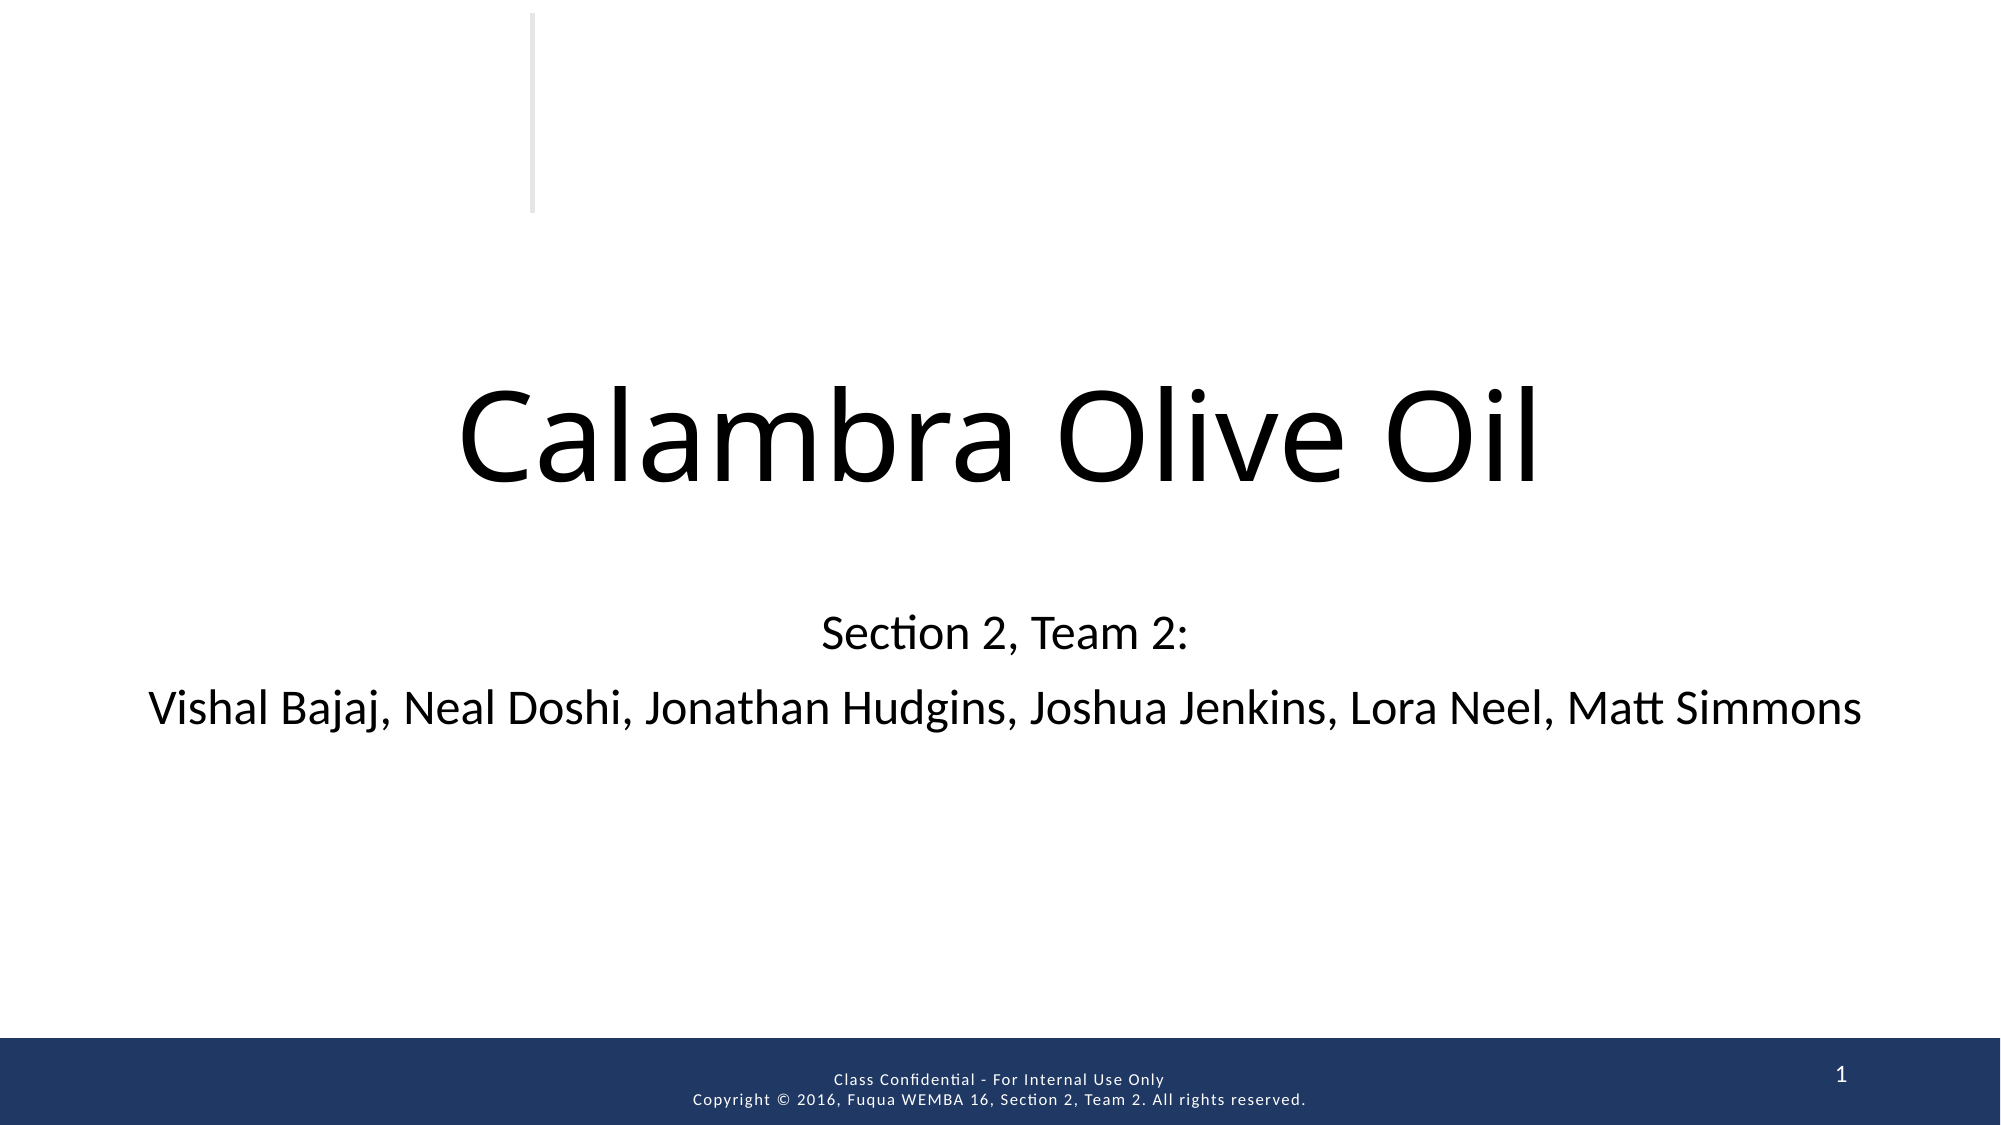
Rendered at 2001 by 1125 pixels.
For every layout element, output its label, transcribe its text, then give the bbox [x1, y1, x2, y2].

title Calambra Olive Oil [249, 124, 1750, 517]
slide_number 1 [1412, 1042, 1863, 1103]
subtitle Section 2, Team 2: Vishal Bajaj, Neal Doshi, Jonathan Hudgins, Joshua Jenkins, Lora Neel, Matt Simmons [25, 598, 1986, 871]
